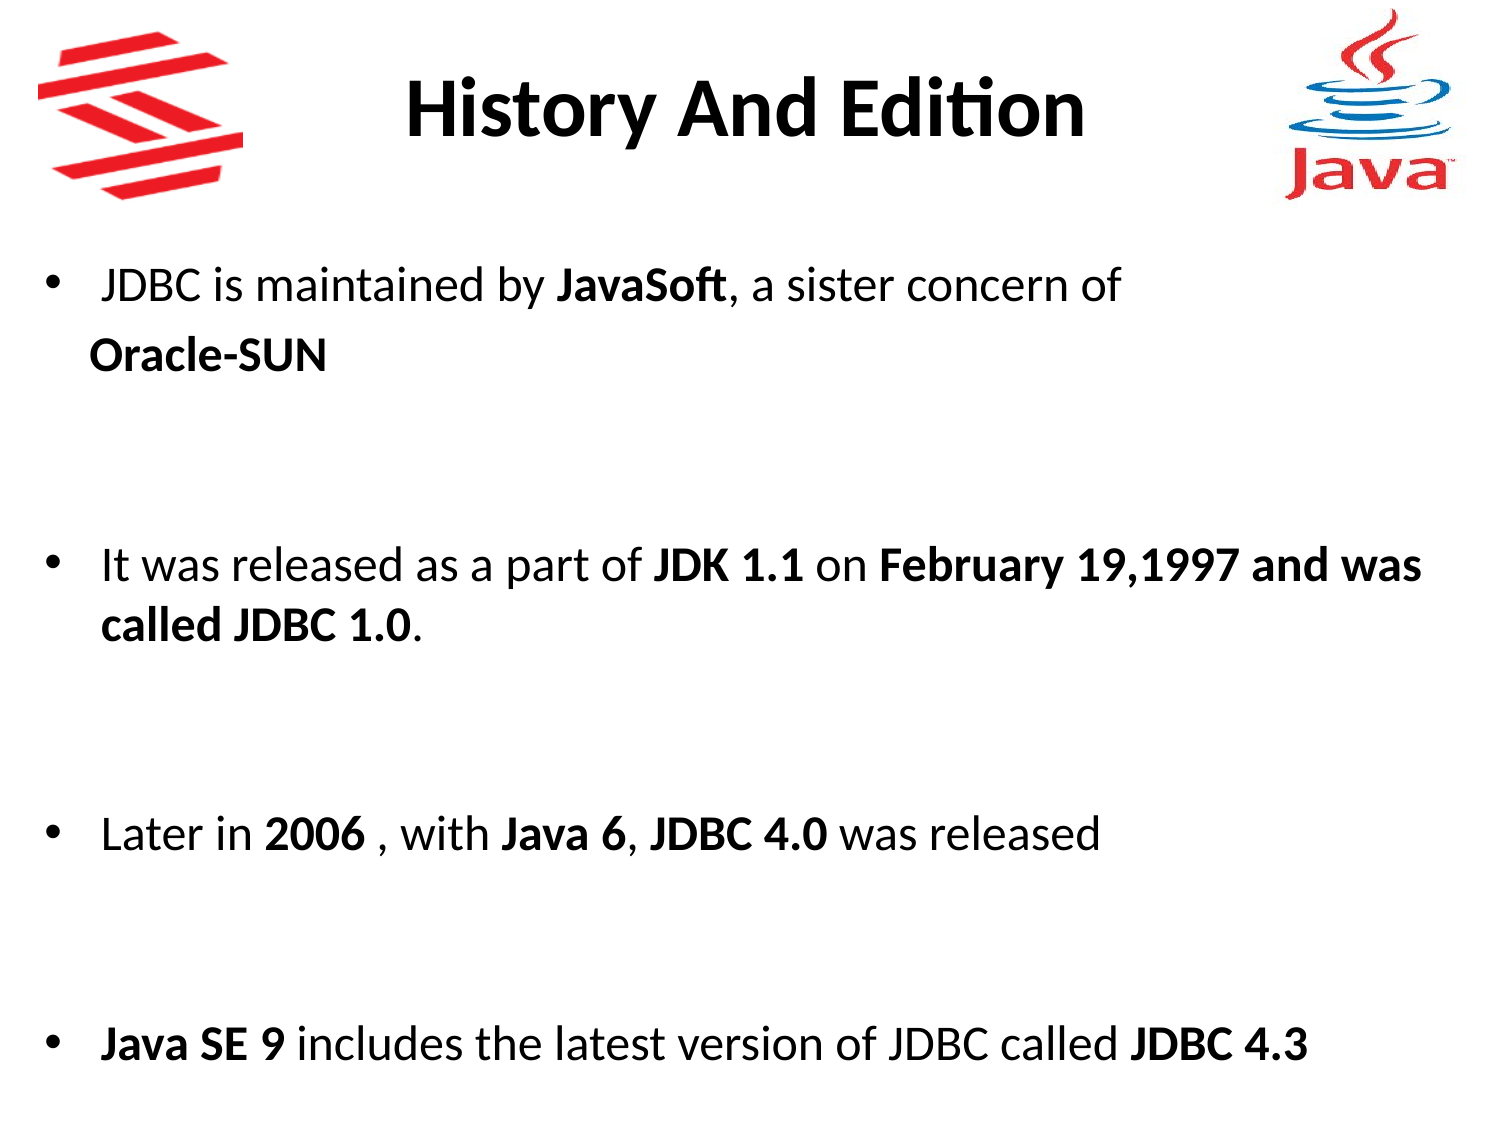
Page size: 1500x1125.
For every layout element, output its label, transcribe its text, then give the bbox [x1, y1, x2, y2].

title History And Edition [247, 42, 1240, 161]
picture [1245, 0, 1483, 209]
list JDBC is maintained by JavaSoft, a sister concern of Oracle-SUN It was released as a part of JDK 1.1 on February 19,1997 and was called JDBC 1.0. Later in 2006 , with Java 6, JDBC 4.0 was released Java SE 9 includes the latest version of JDBC called JDBC 4.3 [29, 243, 1500, 1125]
picture [37, 30, 243, 209]
